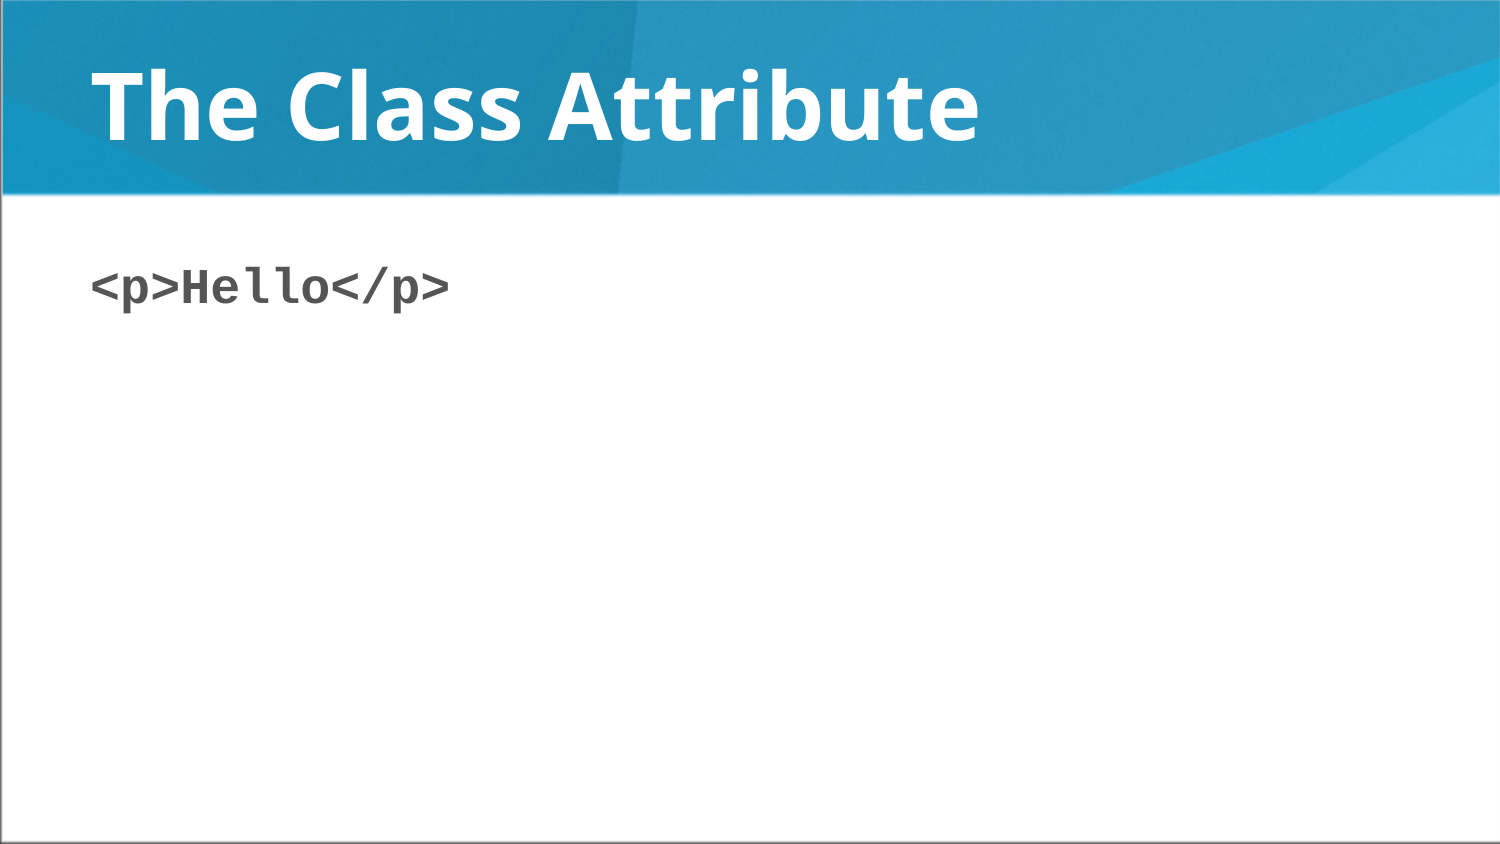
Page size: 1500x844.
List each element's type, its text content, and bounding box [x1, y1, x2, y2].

list <p>Hello</p> [75, 238, 1432, 800]
title The Class Attribute [75, 33, 1425, 175]
picture [0, 0, 1500, 844]
